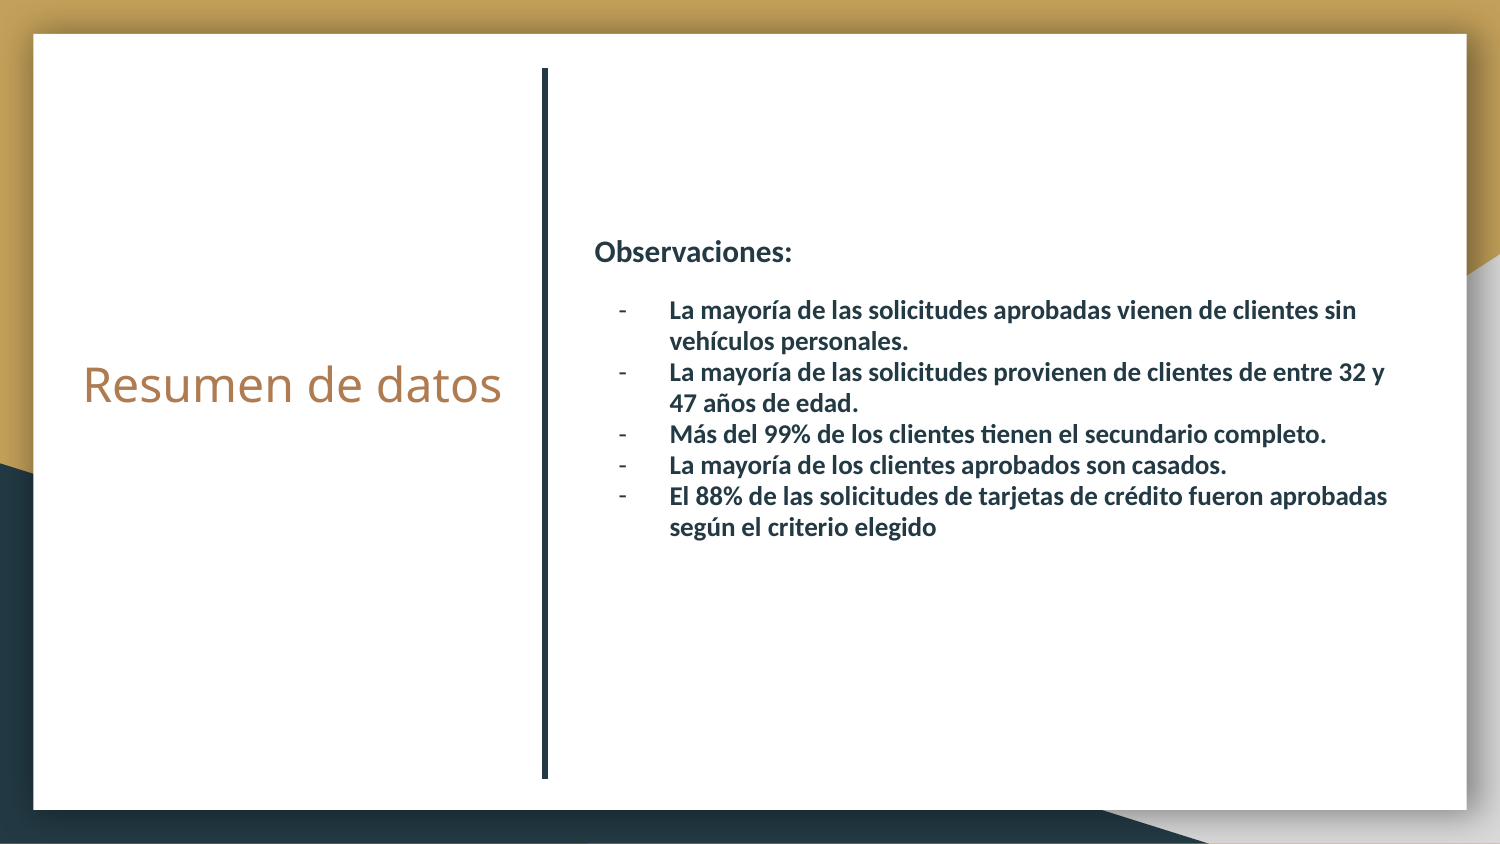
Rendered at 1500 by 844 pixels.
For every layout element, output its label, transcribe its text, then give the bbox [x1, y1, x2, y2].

list Observaciones: La mayoría de las solicitudes aprobadas vienen de clientes sin vehículos personales. La mayoría de las solicitudes provienen de clientes de entre 32 y 47 años de edad. Más del 99% de los clientes tienen el secundario completo. La mayoría de los clientes aprobados son casados. El 88% de las solicitudes de tarjetas de crédito fueron aprobadas según el criterio elegido [579, 219, 1432, 567]
title Resumen de datos [67, 336, 520, 450]
